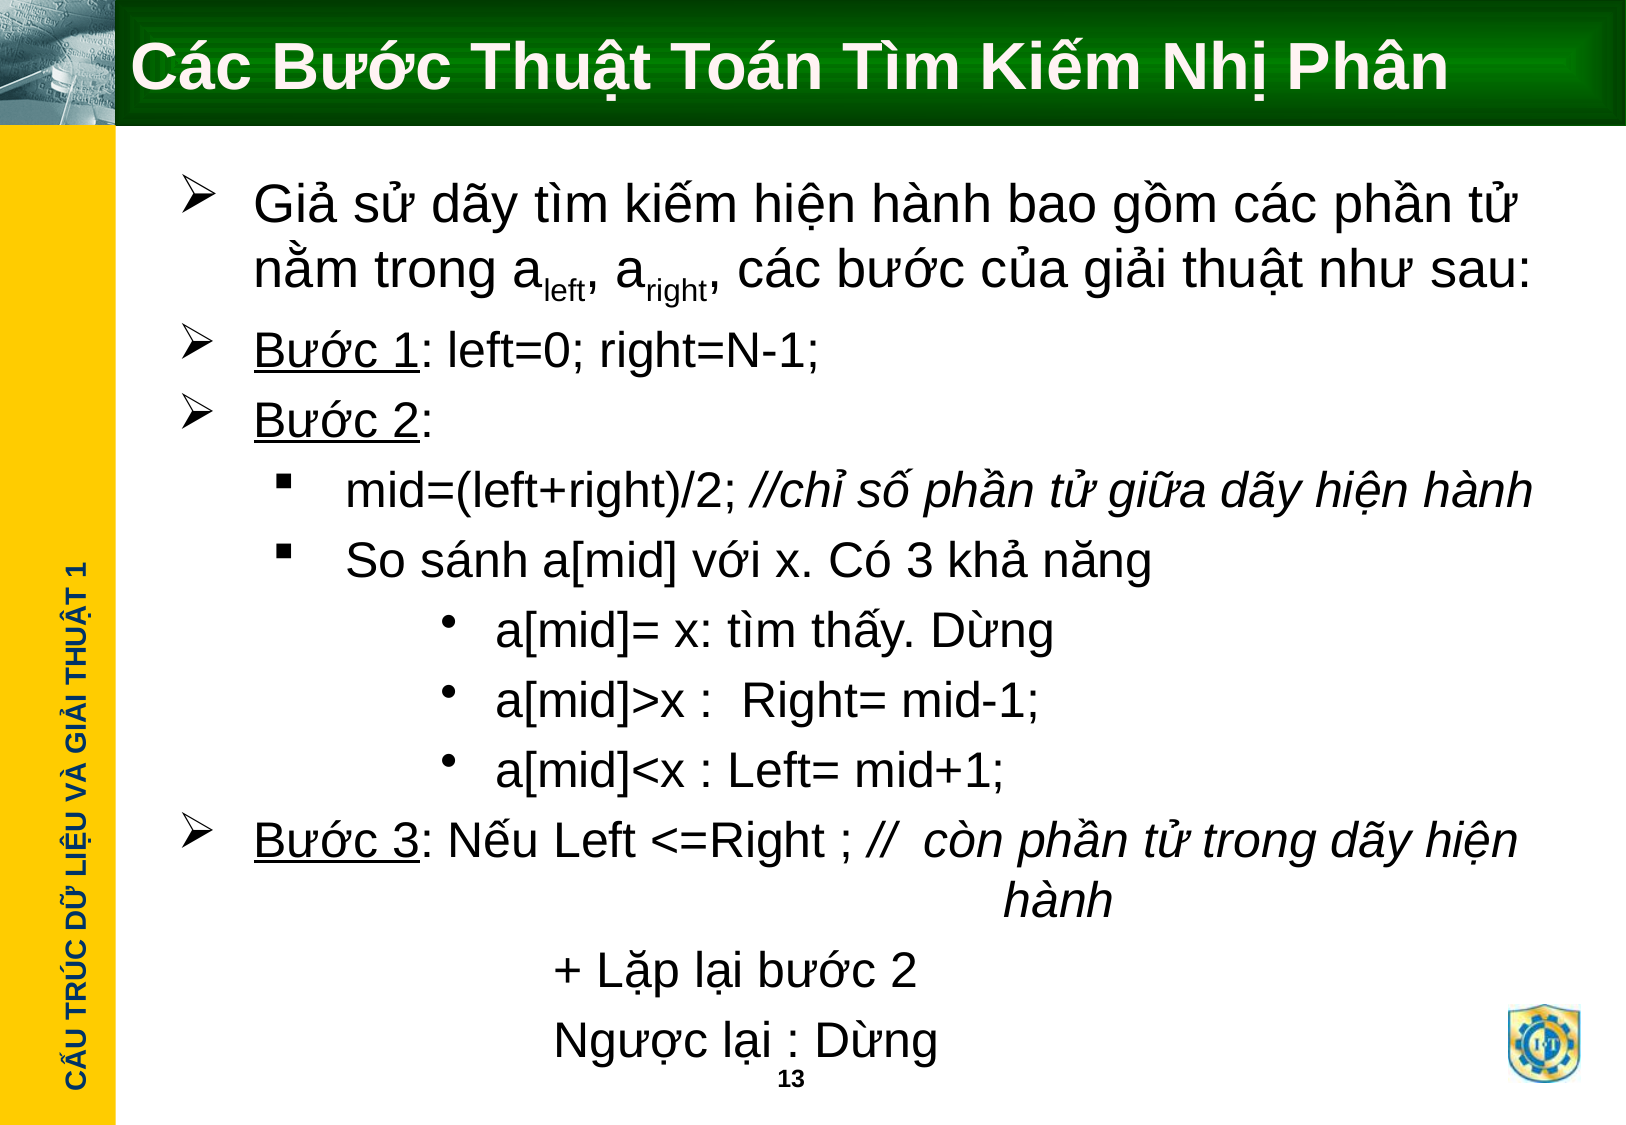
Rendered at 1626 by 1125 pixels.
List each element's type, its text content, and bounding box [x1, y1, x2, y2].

picture [1508, 1004, 1581, 1083]
list Giả sử dãy tìm kiếm hiện hành bao gồm các phần tử nằm trong aleft, aright, các bước của giải thuật như sau: Bước 1: left=0; right=N-1; Bước 2: mid=(left+right)/2; //chỉ số phần tử giữa dãy hiện hành So sánh a[mid] với x. Có 3 khả năng a[mid]= x: tìm thấy. Dừng a[mid]>x : Right= mid-1; a[mid]<x : Left= mid+1; Bước 3: Nếu Left <=Right ; // còn phần tử trong dãy hiện hành + Lặp lại bước 2 Ngược lại : Dừng [162, 160, 1569, 1071]
picture [0, 0, 115, 125]
title Các Bước Thuật Toán Tìm Kiếm Nhị Phân [115, 0, 1625, 126]
